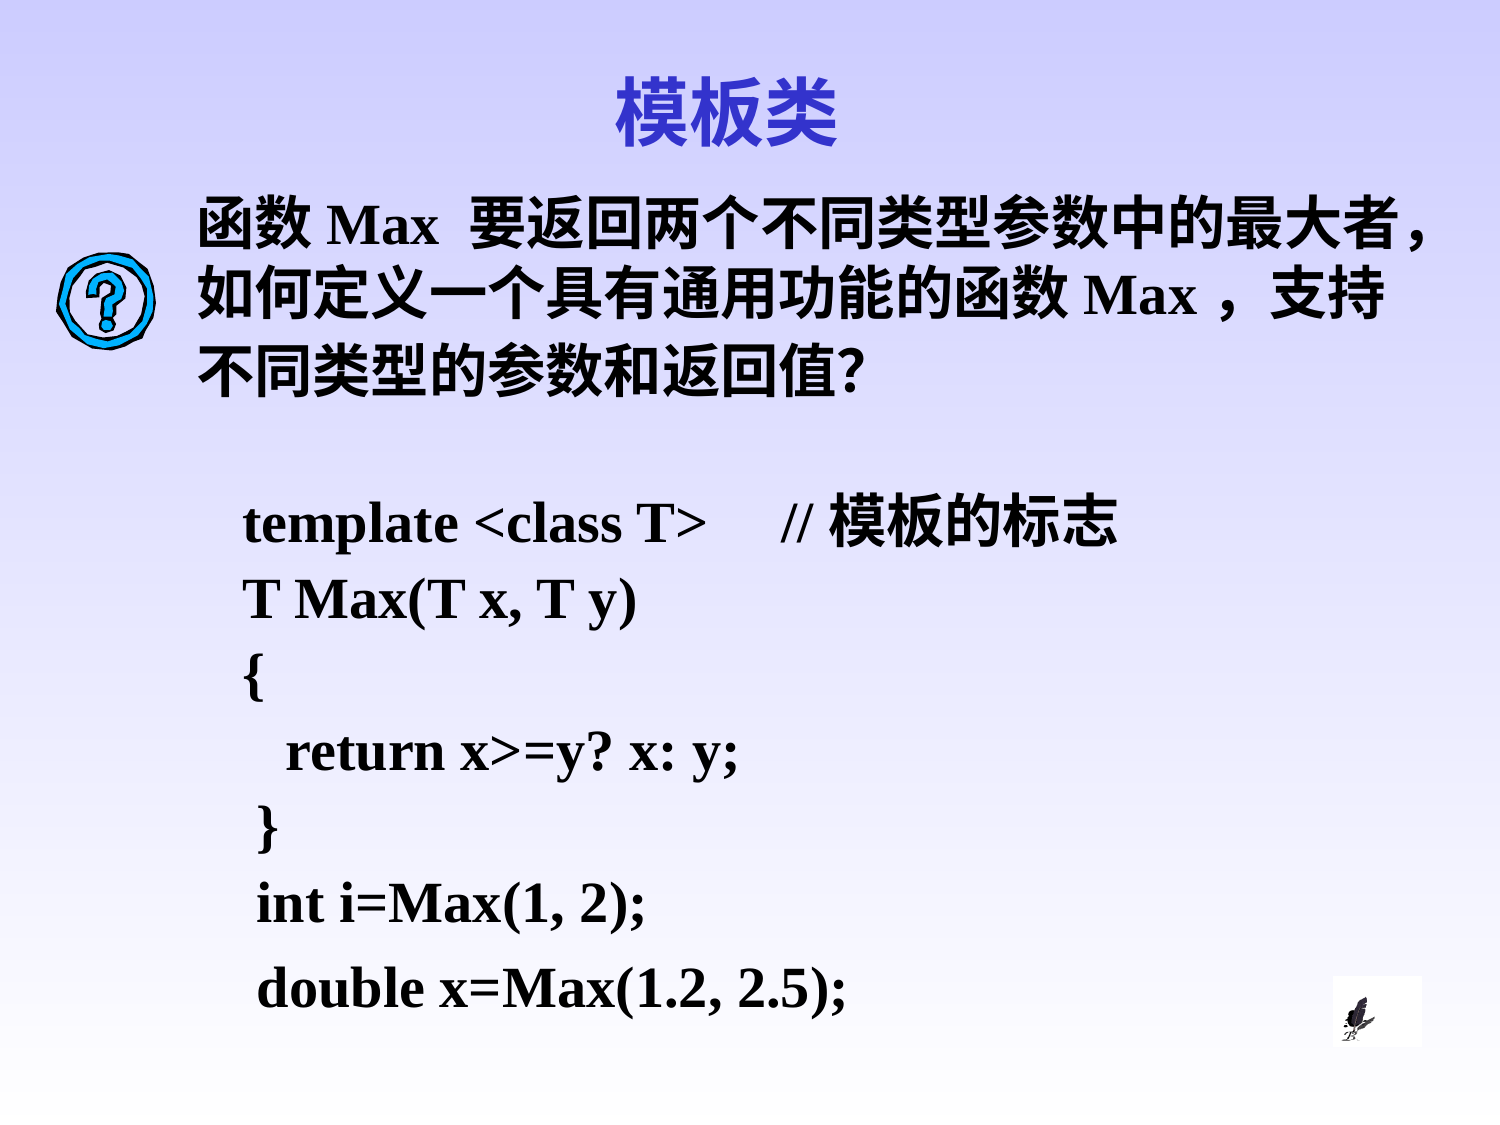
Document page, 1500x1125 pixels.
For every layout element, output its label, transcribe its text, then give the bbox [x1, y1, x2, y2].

picture [1333, 975, 1423, 1048]
title 模板类 [599, 54, 933, 167]
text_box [55, 252, 157, 351]
list template <class T> //模板的标志 T Max(T x, T y) { return x>=y? x: y; } int i=Max(1, 2); double x=Max(1.2, 2.5); [227, 477, 1294, 1001]
text_box 函数Max 要返回两个不同类型参数中的最大者，如何定义一个具有通用功能的函数Max，支持不同类型的参数和返回值？ [181, 178, 1444, 414]
